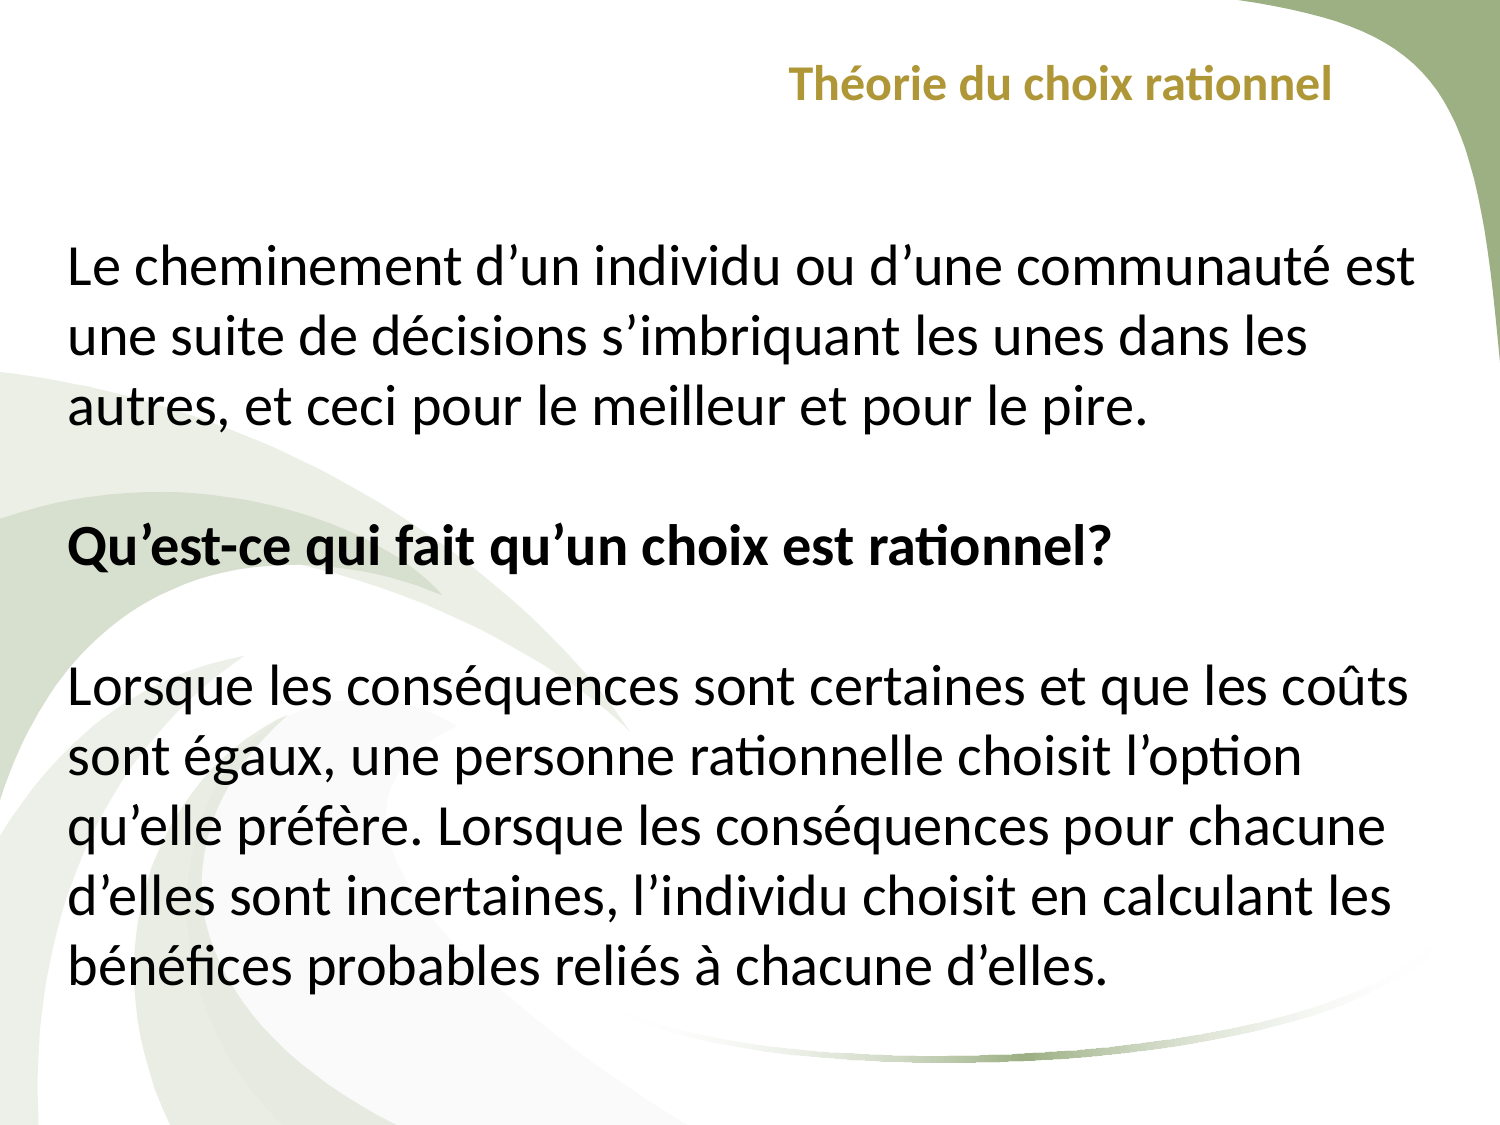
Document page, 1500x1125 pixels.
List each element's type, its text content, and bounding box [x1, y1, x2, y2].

subtitle Théorie du choix rationnel [773, 42, 1388, 119]
text_box Le cheminement d’un individu ou d’une communauté est une suite de décisions s’imbriquant les unes dans les autres, et ceci pour le meilleur et pour le pire. Qu’est-ce qui fait qu’un choix est rationnel? Lorsque les conséquences sont certaines et que les coûts sont égaux, une personne rationnelle choisit l’option qu’elle préfère. Lorsque les conséquences pour chacune d’elles sont incertaines, l’individu choisit en calculant les bénéfices probables reliés à chacune d’elles. [53, 219, 1444, 1005]
